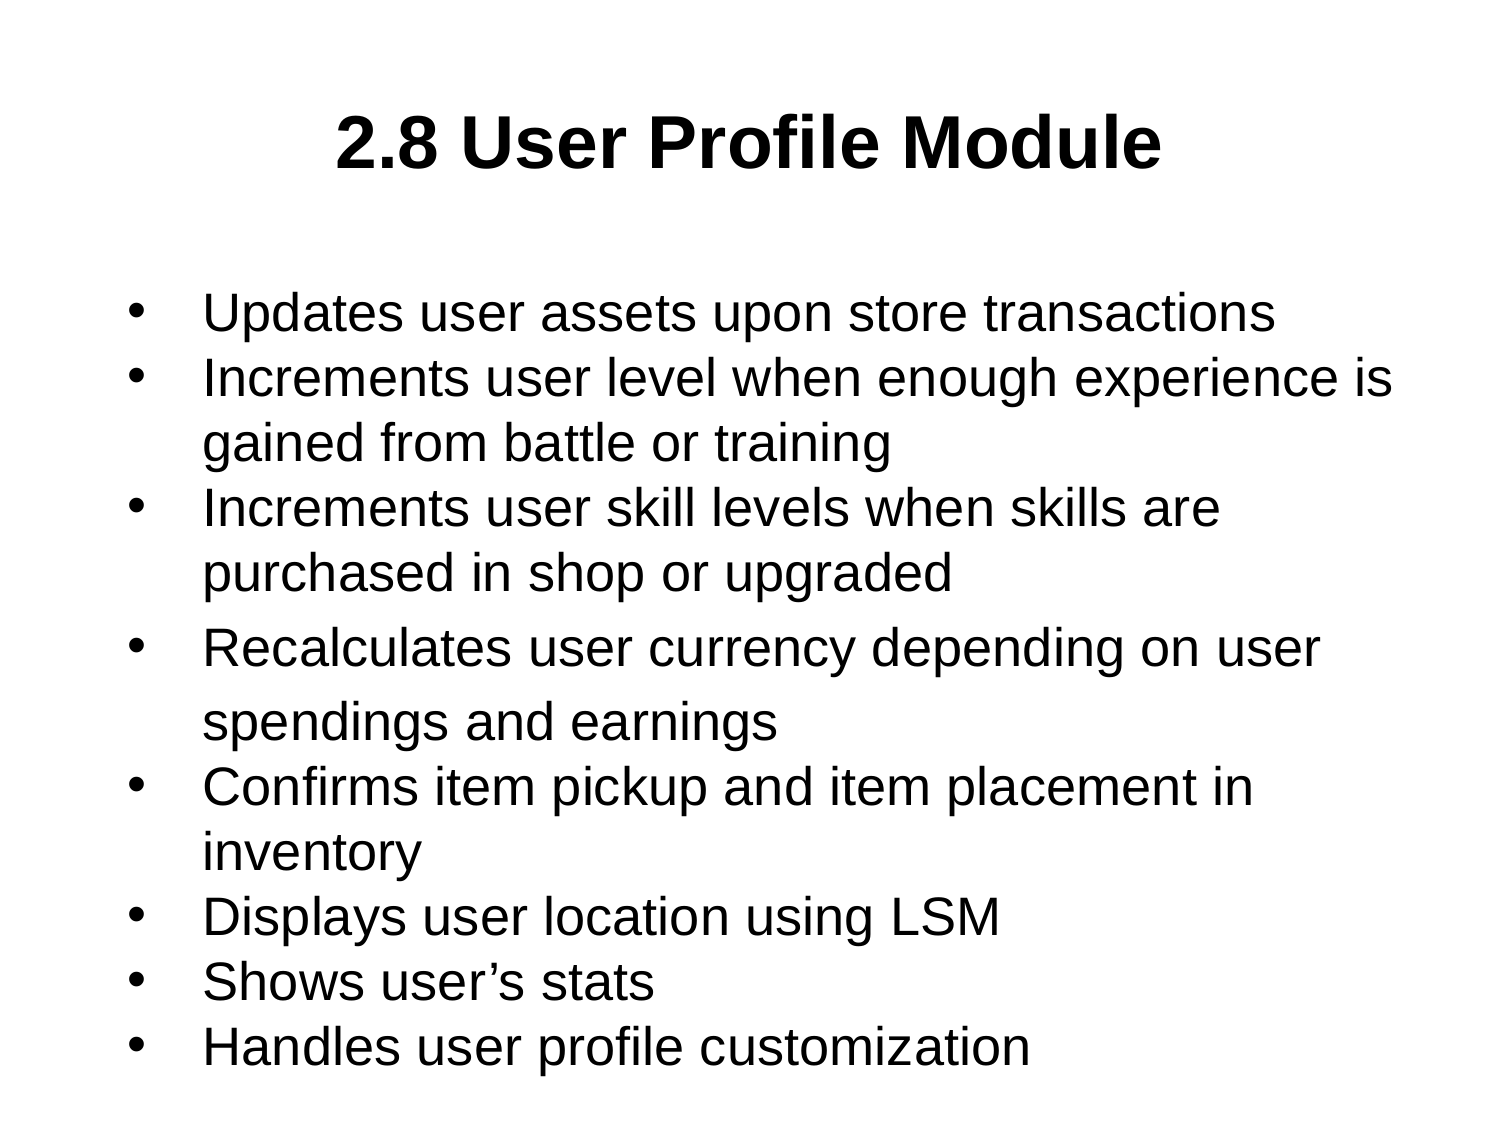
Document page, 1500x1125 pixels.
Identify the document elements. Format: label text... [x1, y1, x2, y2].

title 2.8 User Profile Module [75, 45, 1425, 233]
list Updates user assets upon store transactions Increments user level when enough experience is gained from battle or training Increments user skill levels when skills are purchased in shop or upgraded Recalculates user currency depending on user spendings and earnings Confirms item pickup and item placement in inventory Displays user location using LSM Shows user’s stats Handles user profile customization [75, 262, 1425, 1078]
